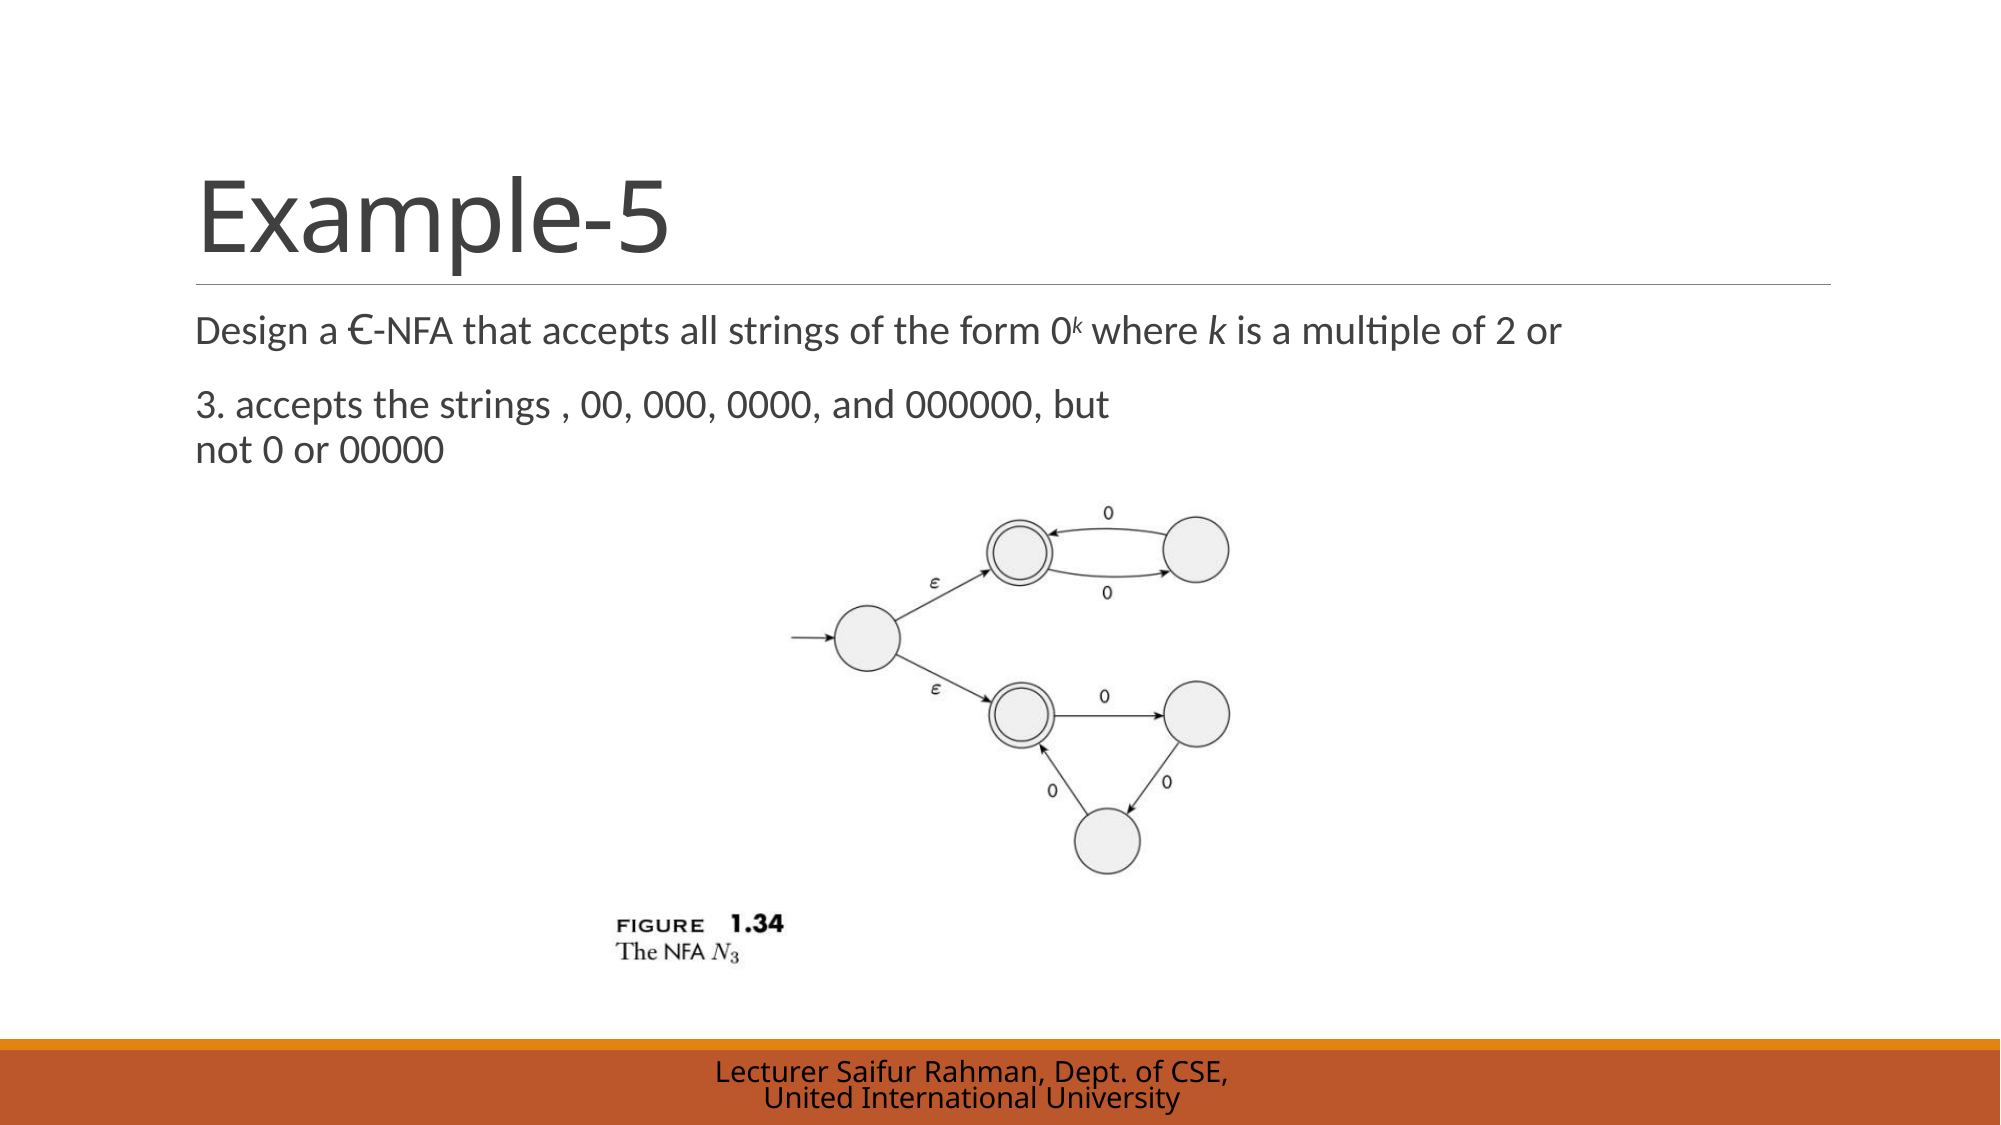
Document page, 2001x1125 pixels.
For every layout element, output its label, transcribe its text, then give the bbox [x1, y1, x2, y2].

text_box Lecturer Saifur Rahman, Dept. of CSE, United International University [706, 1062, 1238, 1115]
text_box Design a Ꞓ-NFA that accepts all strings of the form 0k where k is a multiple of 2 or 3. accepts the strings , 00, 000, 0000, and 000000, but not 0 or 00000 [188, 276, 1575, 472]
title Example-5 [192, 47, 1558, 276]
picture [611, 500, 1232, 971]
